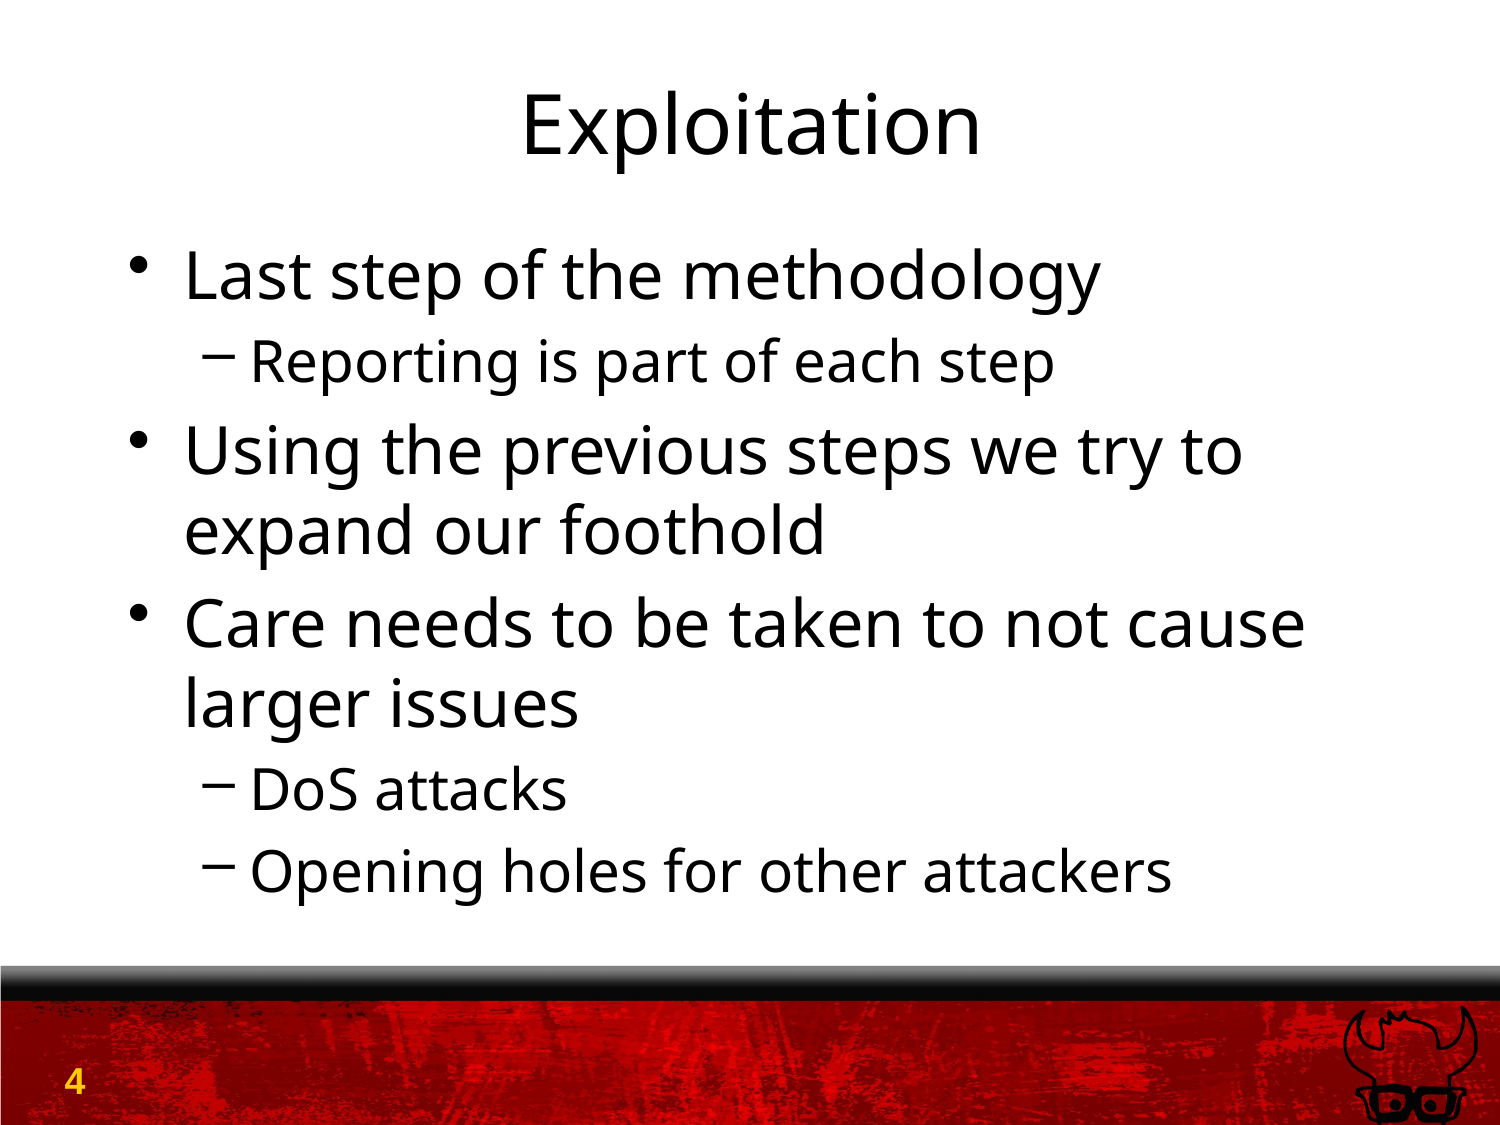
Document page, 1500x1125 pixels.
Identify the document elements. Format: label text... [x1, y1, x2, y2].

picture [0, 282, 1500, 1125]
list Last step of the methodology Reporting is part of each step Using the previous steps we try to expand our foothold Care needs to be taken to not cause larger issues DoS attacks Opening holes for other attackers [112, 224, 1388, 901]
title Exploitation [35, 24, 1469, 219]
